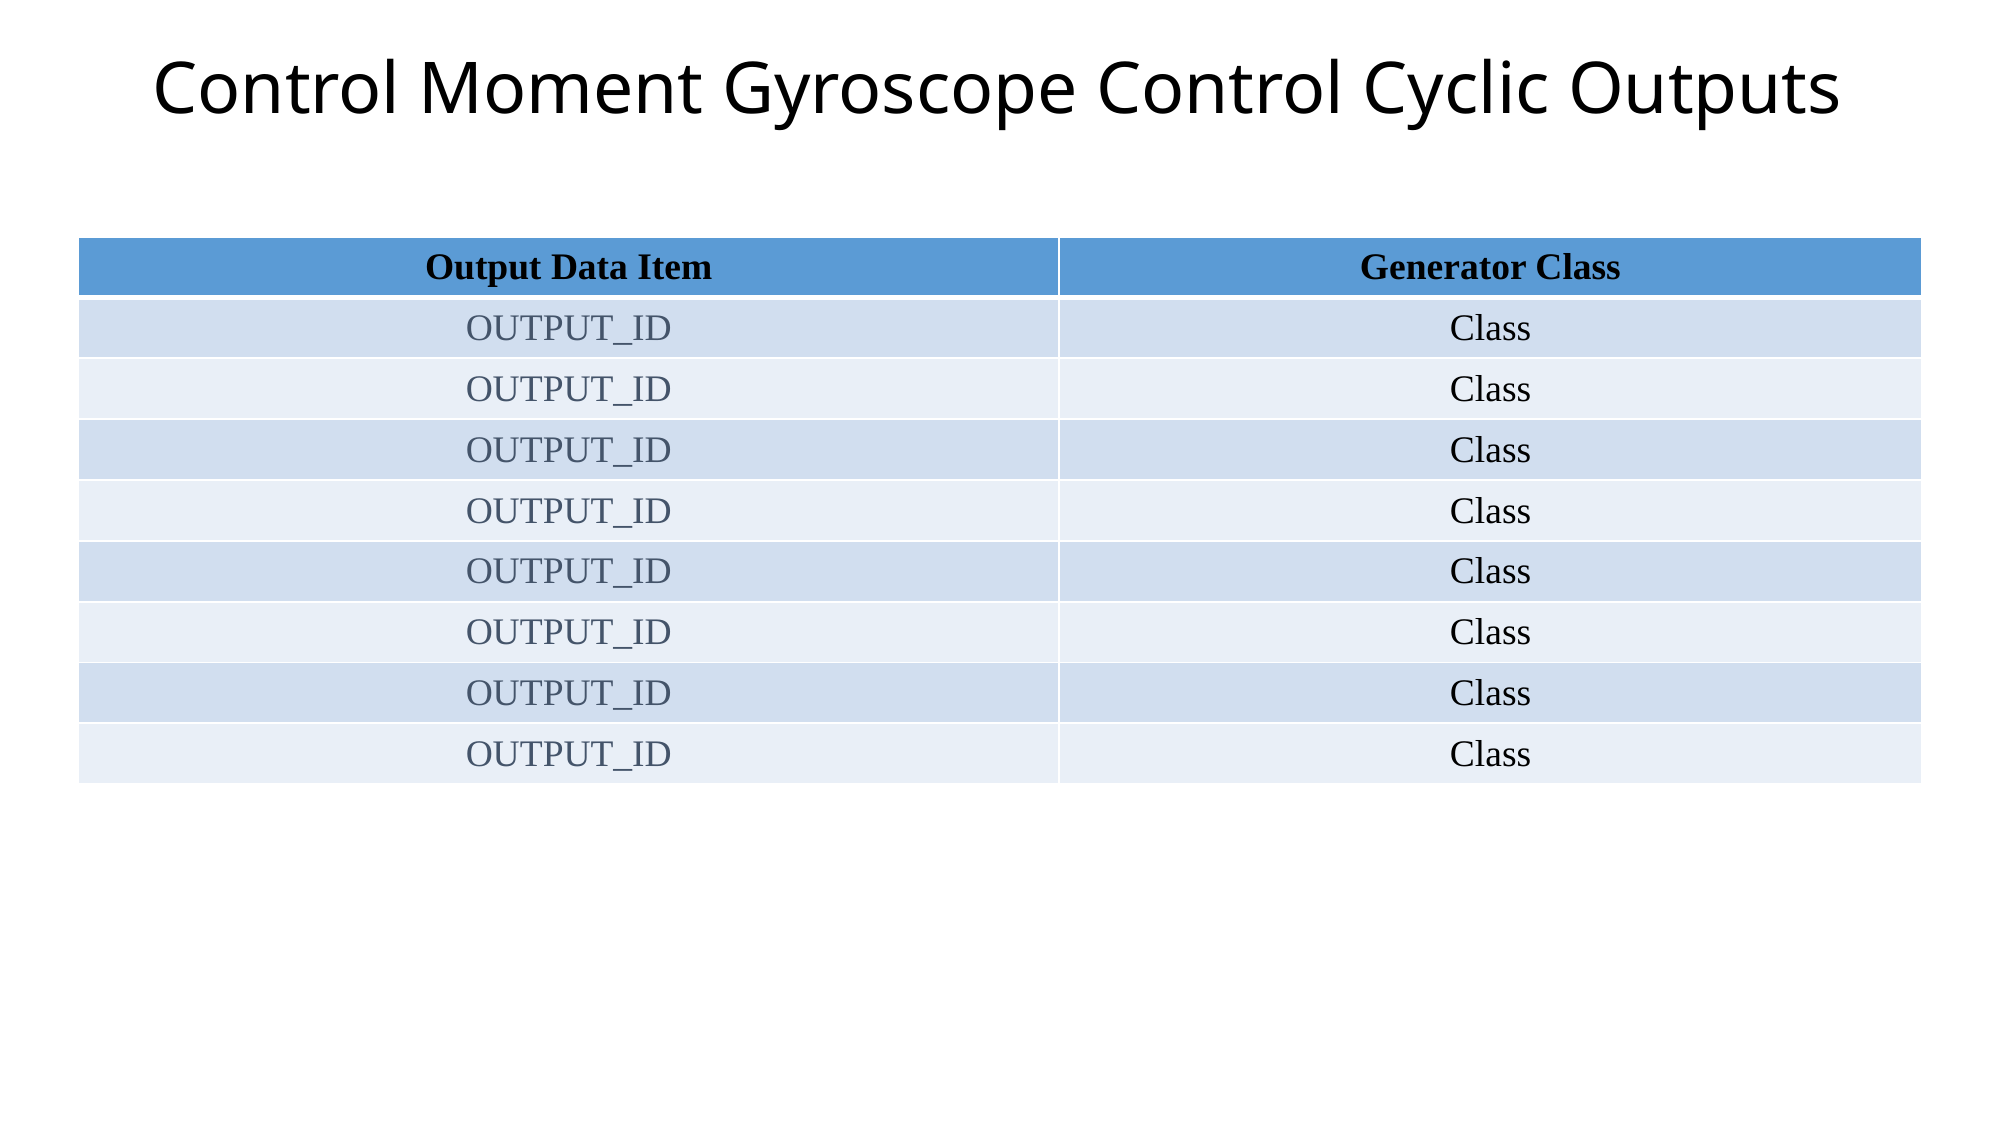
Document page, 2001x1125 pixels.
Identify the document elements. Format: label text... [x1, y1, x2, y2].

table_cell Class [1060, 420, 1921, 479]
table_header Output Data Item [79, 238, 1058, 295]
table_cell Class [1060, 663, 1921, 722]
table_cell OUTPUT_ID [79, 724, 1058, 783]
table_cell OUTPUT_ID [79, 542, 1058, 601]
table_cell OUTPUT_ID [79, 420, 1058, 479]
table_cell Class [1060, 300, 1921, 357]
title Control Moment Gyroscope Control Cyclic Outputs [137, 10, 1863, 171]
table_cell OUTPUT_ID [79, 359, 1058, 418]
table_cell OUTPUT_ID [79, 603, 1058, 662]
table_cell OUTPUT_ID [79, 663, 1058, 722]
table_cell Class [1060, 481, 1921, 540]
table_header Generator Class [1060, 238, 1921, 295]
table_cell Class [1060, 542, 1921, 601]
table_cell Class [1060, 603, 1921, 662]
table_cell Class [1060, 359, 1921, 418]
table_cell OUTPUT_ID [79, 300, 1058, 357]
table_cell Class [1060, 724, 1921, 783]
table_cell OUTPUT_ID [79, 481, 1058, 540]
